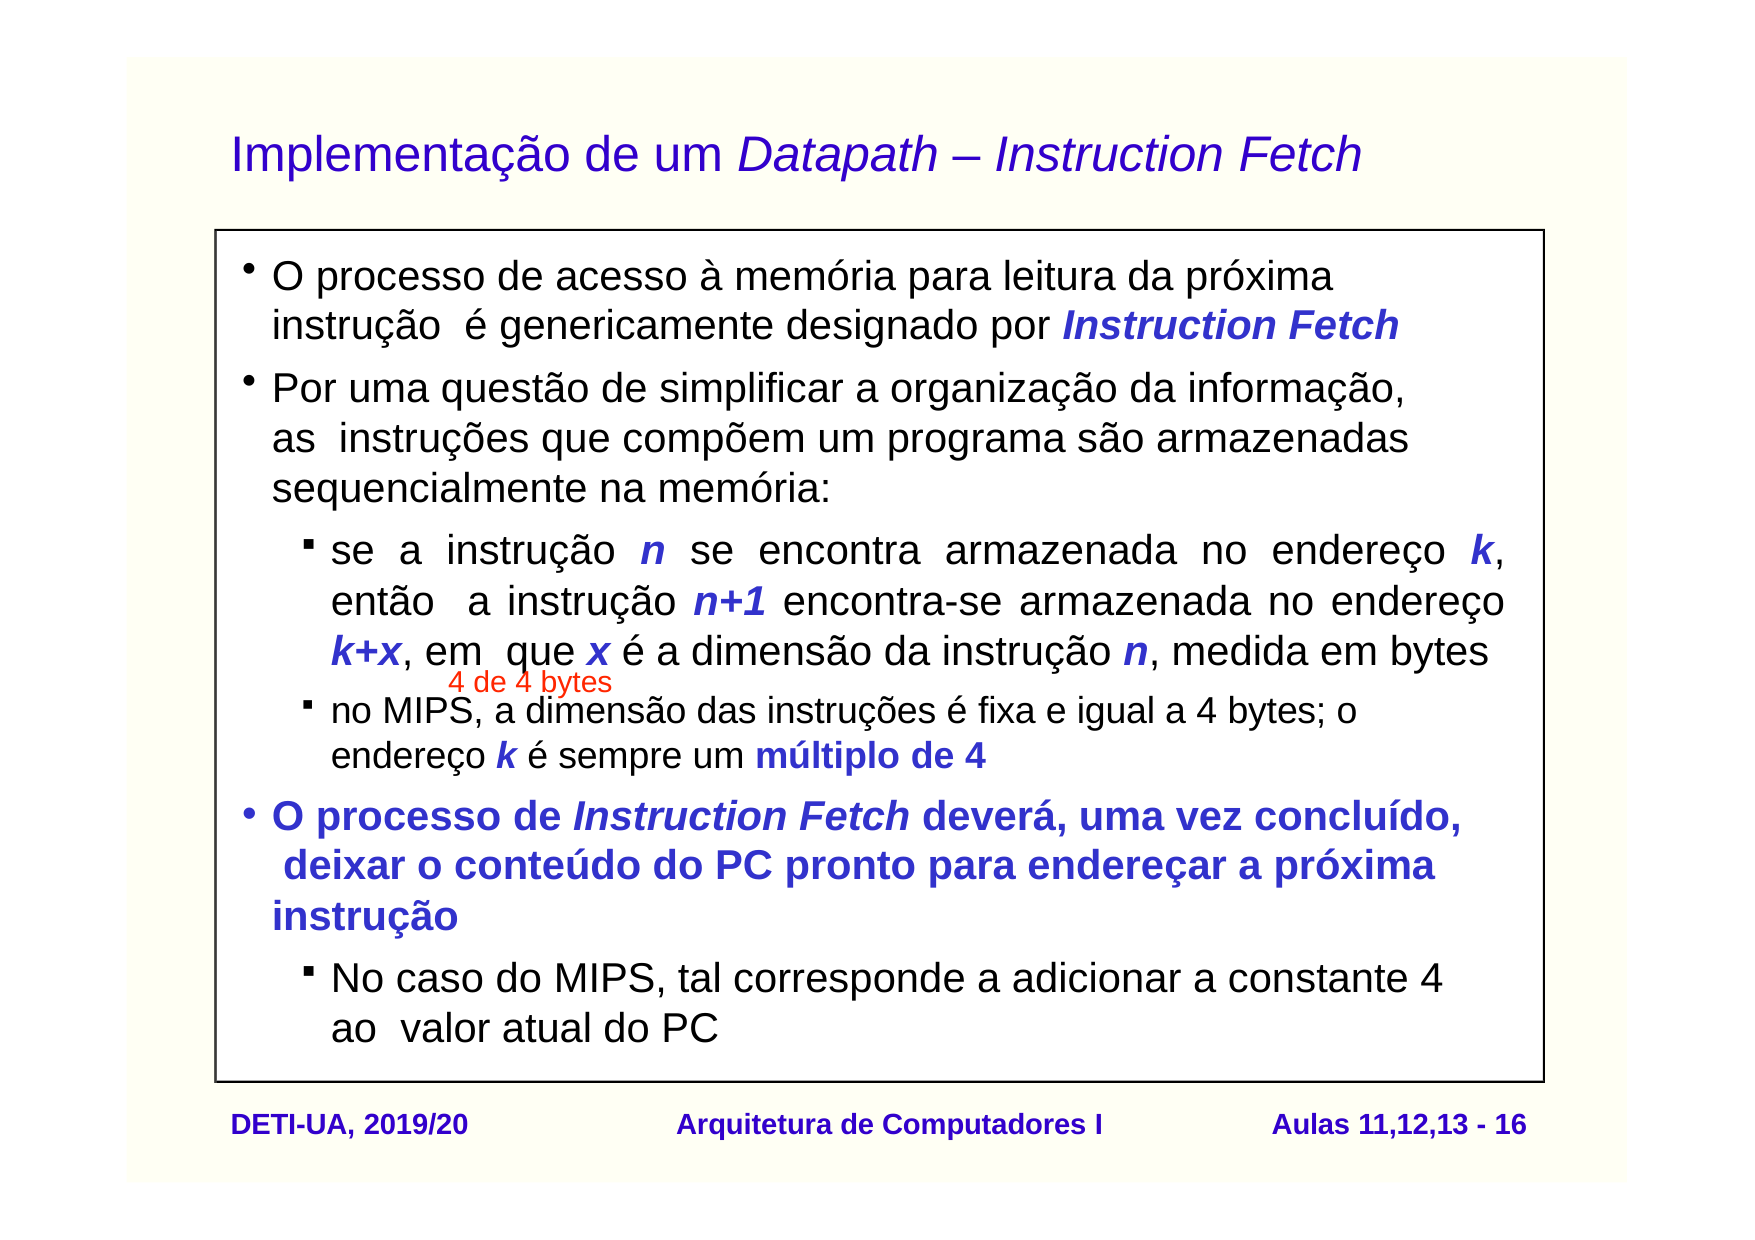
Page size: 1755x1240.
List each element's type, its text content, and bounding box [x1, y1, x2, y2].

text_box [126, 57, 1627, 1183]
slide_number Aulas 11,12,13 - 16 [1269, 1109, 1533, 1240]
slide_number DETI-UA, 2019/20 [228, 1109, 473, 1240]
text_box O processo de acesso à memória para leitura da próxima instrução é genericamente designado por Instruction Fetch Por uma questão de simplificar a organização da informação, as instruções que compõem um programa são armazenadas sequencialmente na memória: se a instrução n se encontra armazenada no endereço k, então a instrução n+1 encontra-se armazenada no endereço k+x, em que x é a dimensão da instrução n, medida em bytes [240, 246, 1515, 674]
title Implementação de um Datapath – Instruction Fetch [228, 118, 1370, 328]
footer Arquitetura de Computadores I [673, 1109, 1107, 1240]
text_box 4 de 4 bytes [445, 660, 615, 699]
text_box [217, 231, 1542, 1080]
text_box [214, 228, 1545, 1083]
text_box no MIPS, a dimensão das instruções é fixa e igual a 4 bytes; o endereço k é sempre um múltiplo de 4 O processo de Instruction Fetch deverá, uma vez concluído, deixar o conteúdo do PC pronto para endereçar a próxima instrução No caso do MIPS, tal corresponde a adicionar a constante 4 ao valor atual do PC [240, 683, 1502, 1051]
